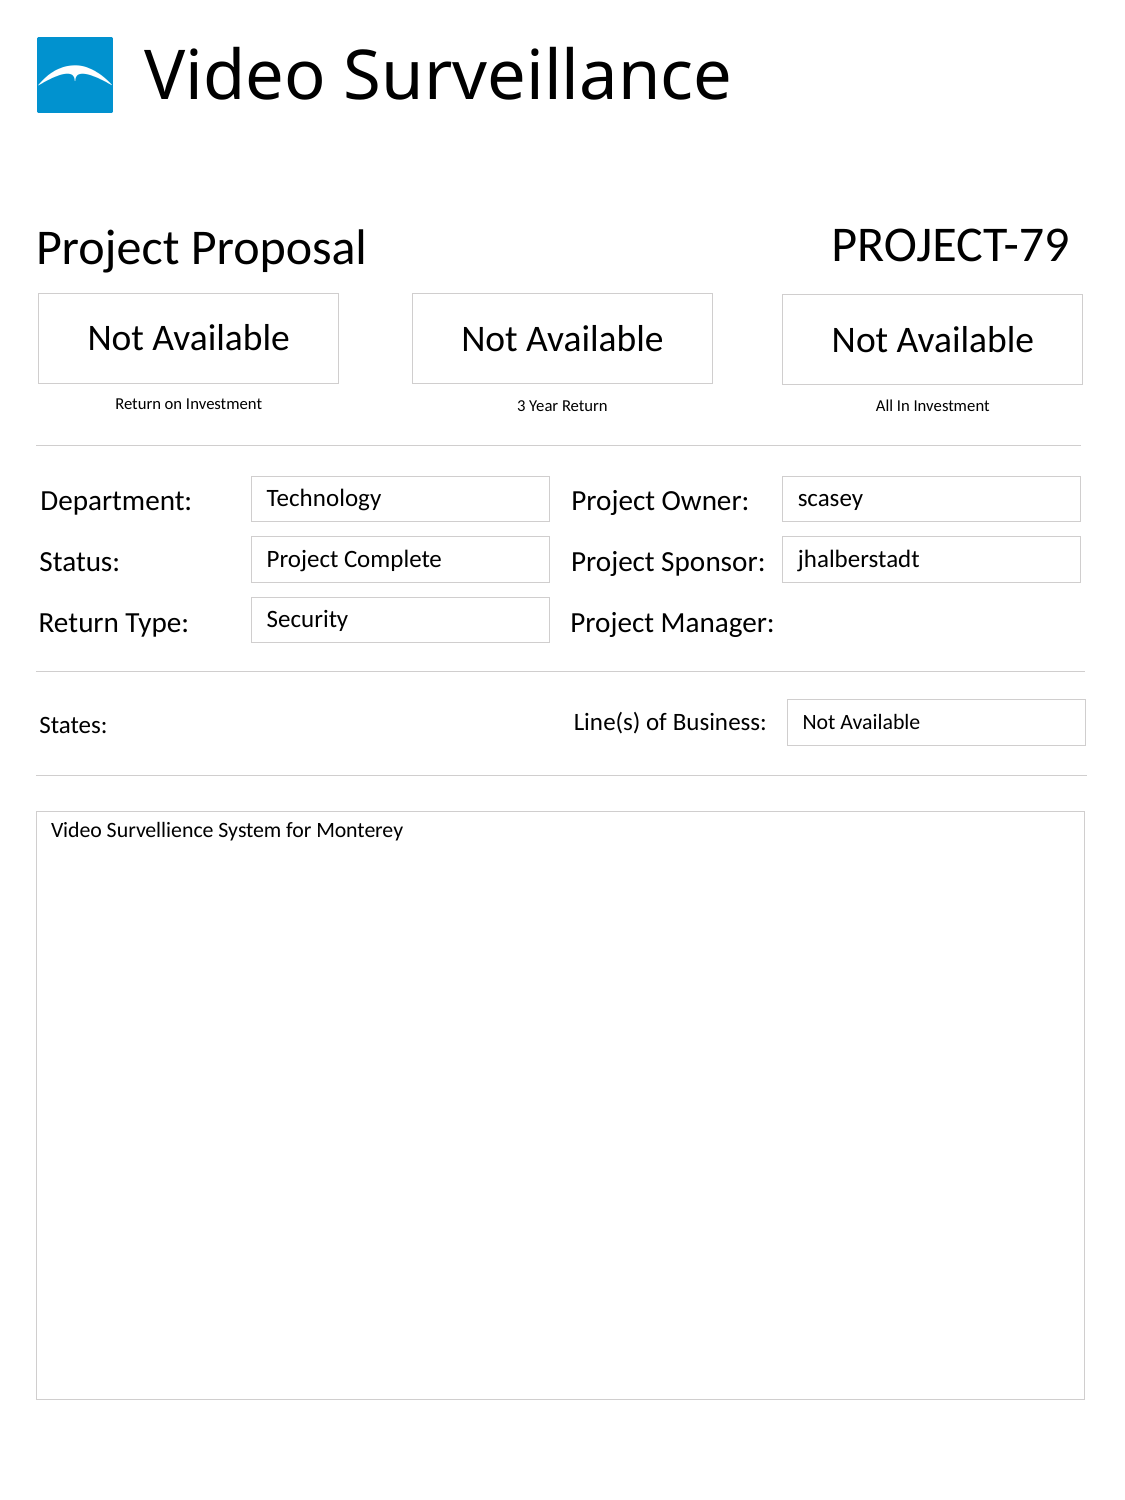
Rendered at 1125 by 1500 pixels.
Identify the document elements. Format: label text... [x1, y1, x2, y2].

list PROJECT-79 [578, 214, 1085, 276]
list Not Available [38, 293, 339, 384]
list Security [251, 597, 550, 643]
list Not Available [782, 294, 1083, 385]
list scasey [782, 476, 1081, 522]
picture [44, 66, 106, 81]
list Project Complete [251, 536, 550, 583]
list jhalberstadt [782, 536, 1081, 583]
list Not Available [787, 699, 1086, 746]
list Technology [251, 476, 550, 522]
list Not Available [412, 293, 713, 384]
list Video Survellience System for Monterey [36, 811, 1085, 1400]
title Video Surveillance [144, 40, 1083, 116]
